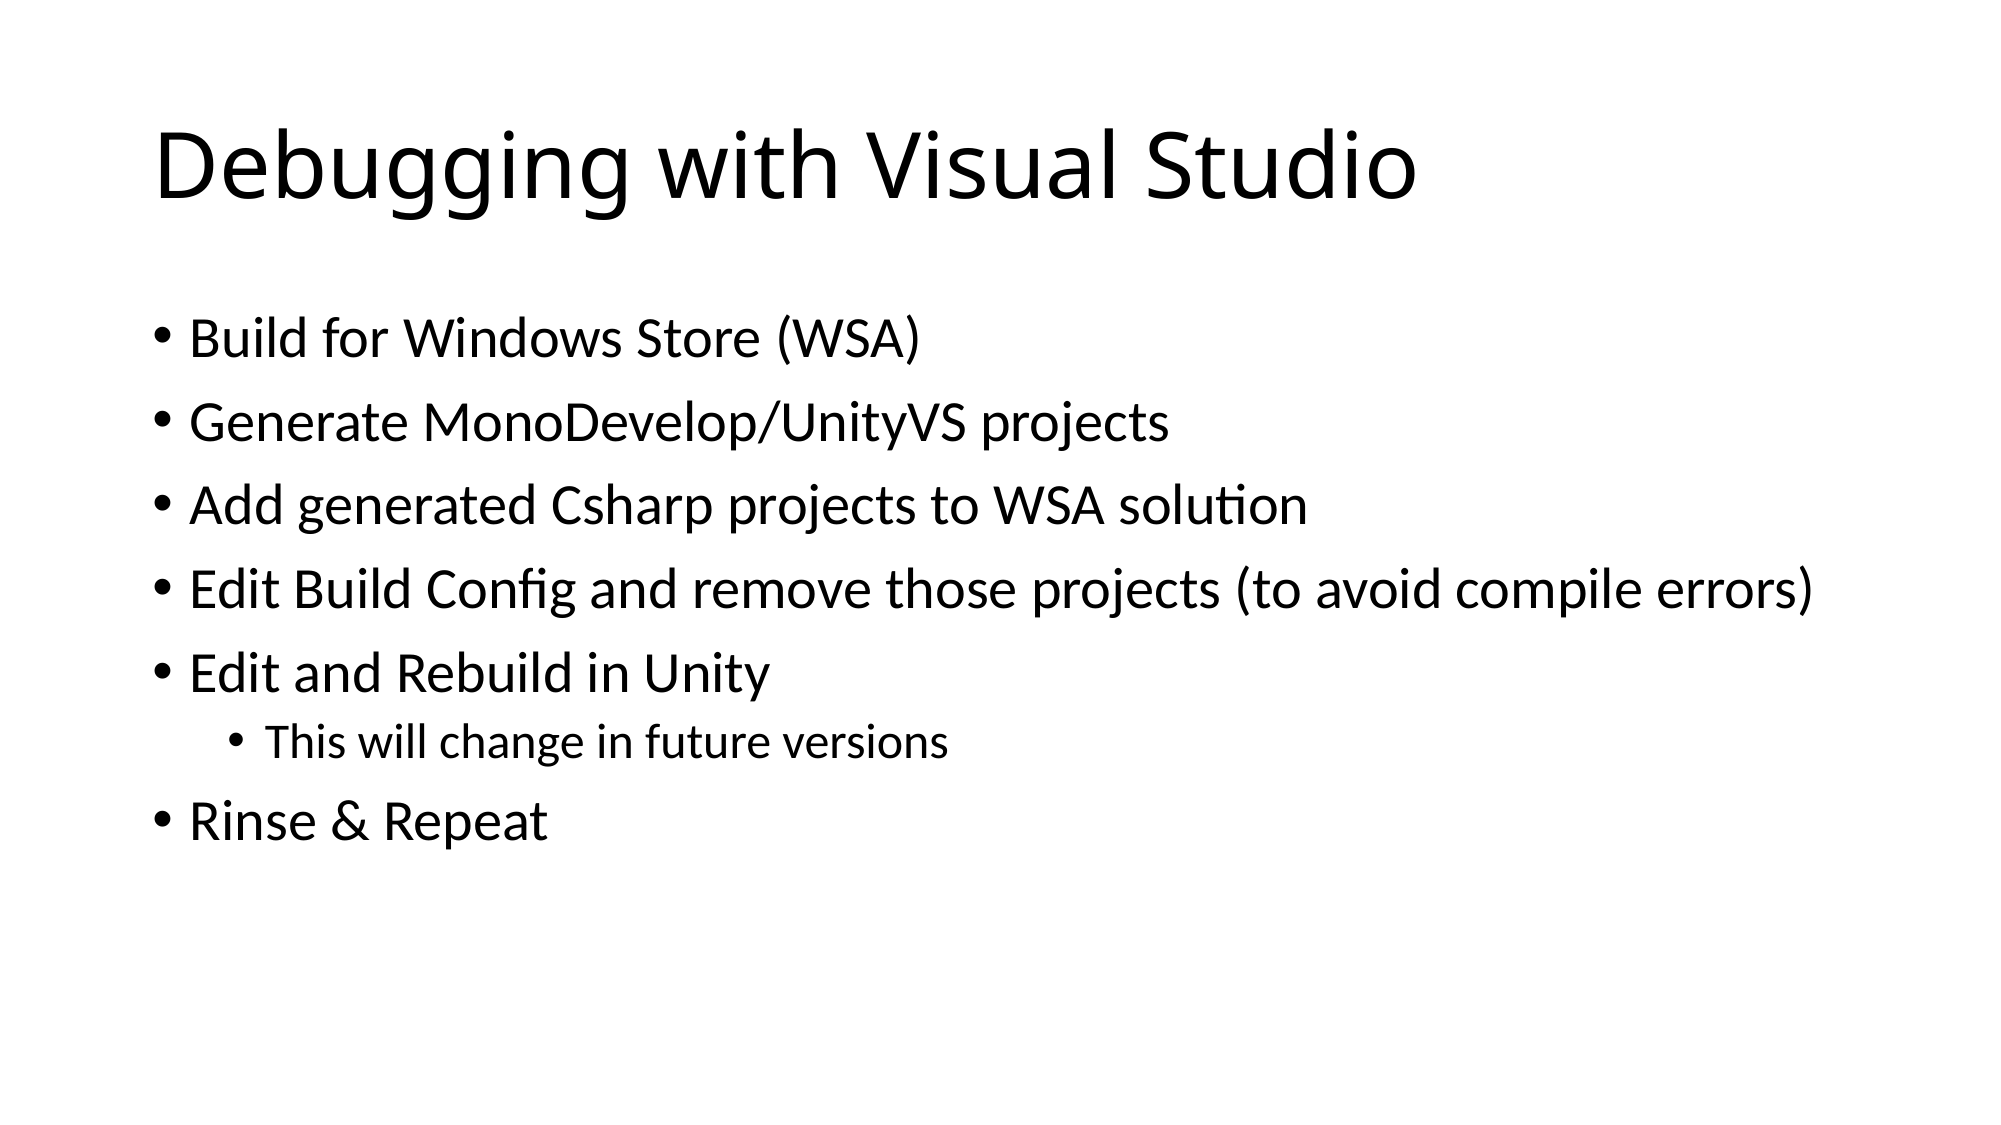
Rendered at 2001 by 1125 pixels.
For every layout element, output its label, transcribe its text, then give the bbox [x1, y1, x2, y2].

title Debugging with Visual Studio [137, 59, 1863, 278]
list Build for Windows Store (WSA) Generate MonoDevelop/UnityVS projects Add generated Csharp projects to WSA solution Edit Build Config and remove those projects (to avoid compile errors) Edit and Rebuild in Unity This will change in future versions Rinse & Repeat [137, 299, 1863, 1014]
